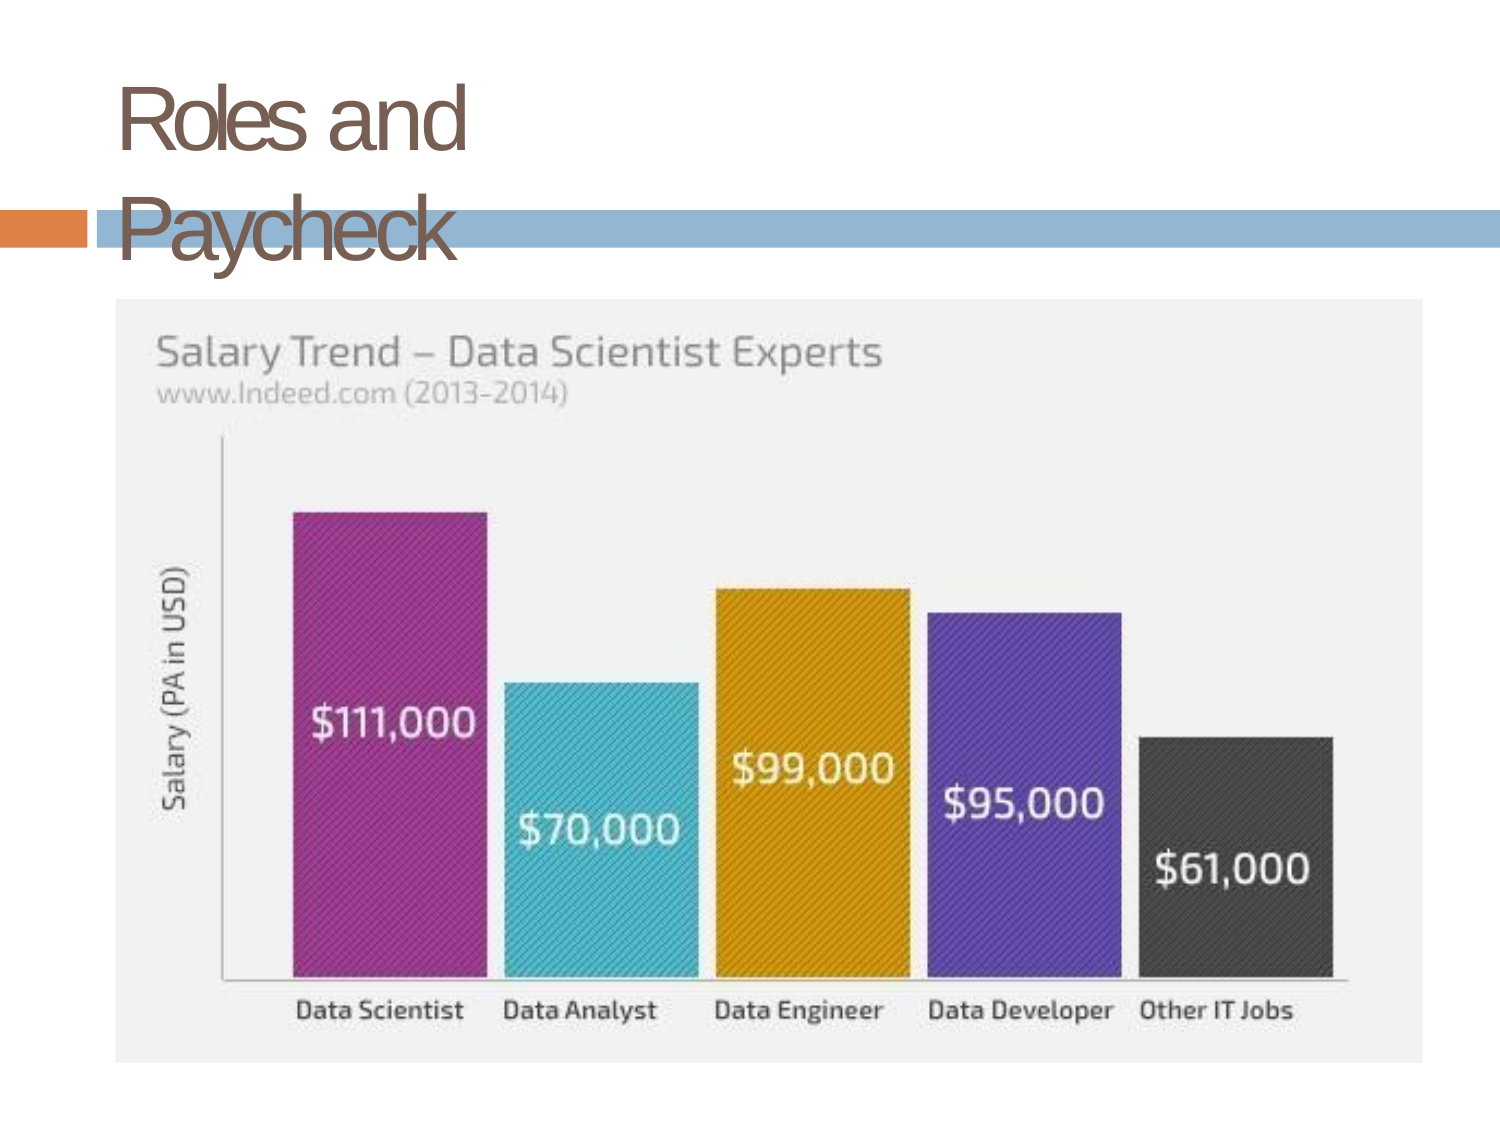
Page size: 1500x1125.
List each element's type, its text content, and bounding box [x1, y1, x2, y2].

title Roles and Paycheck [113, 56, 830, 279]
text_box [115, 299, 1423, 1063]
